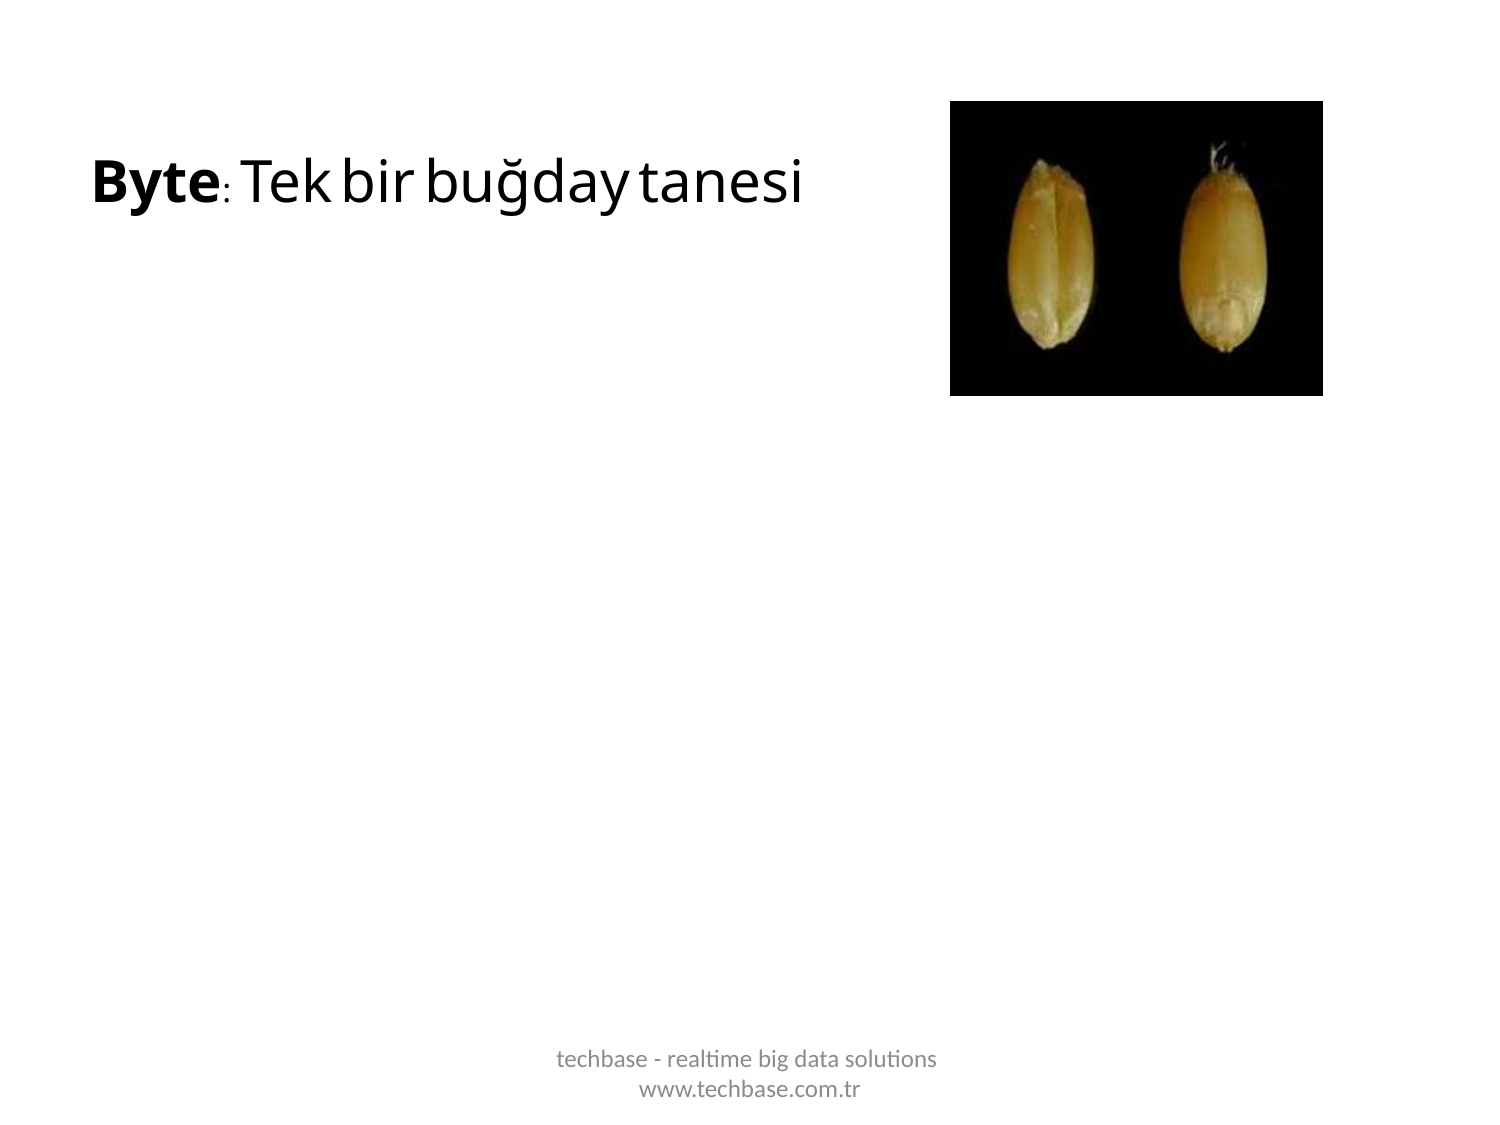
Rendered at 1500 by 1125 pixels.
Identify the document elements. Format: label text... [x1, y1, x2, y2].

footer techbase - realtime big data solutions www.techbase.com.tr [512, 1042, 988, 1103]
list Byte: Tek bir buğday tanesi [75, 54, 1425, 1005]
picture [950, 101, 1323, 396]
